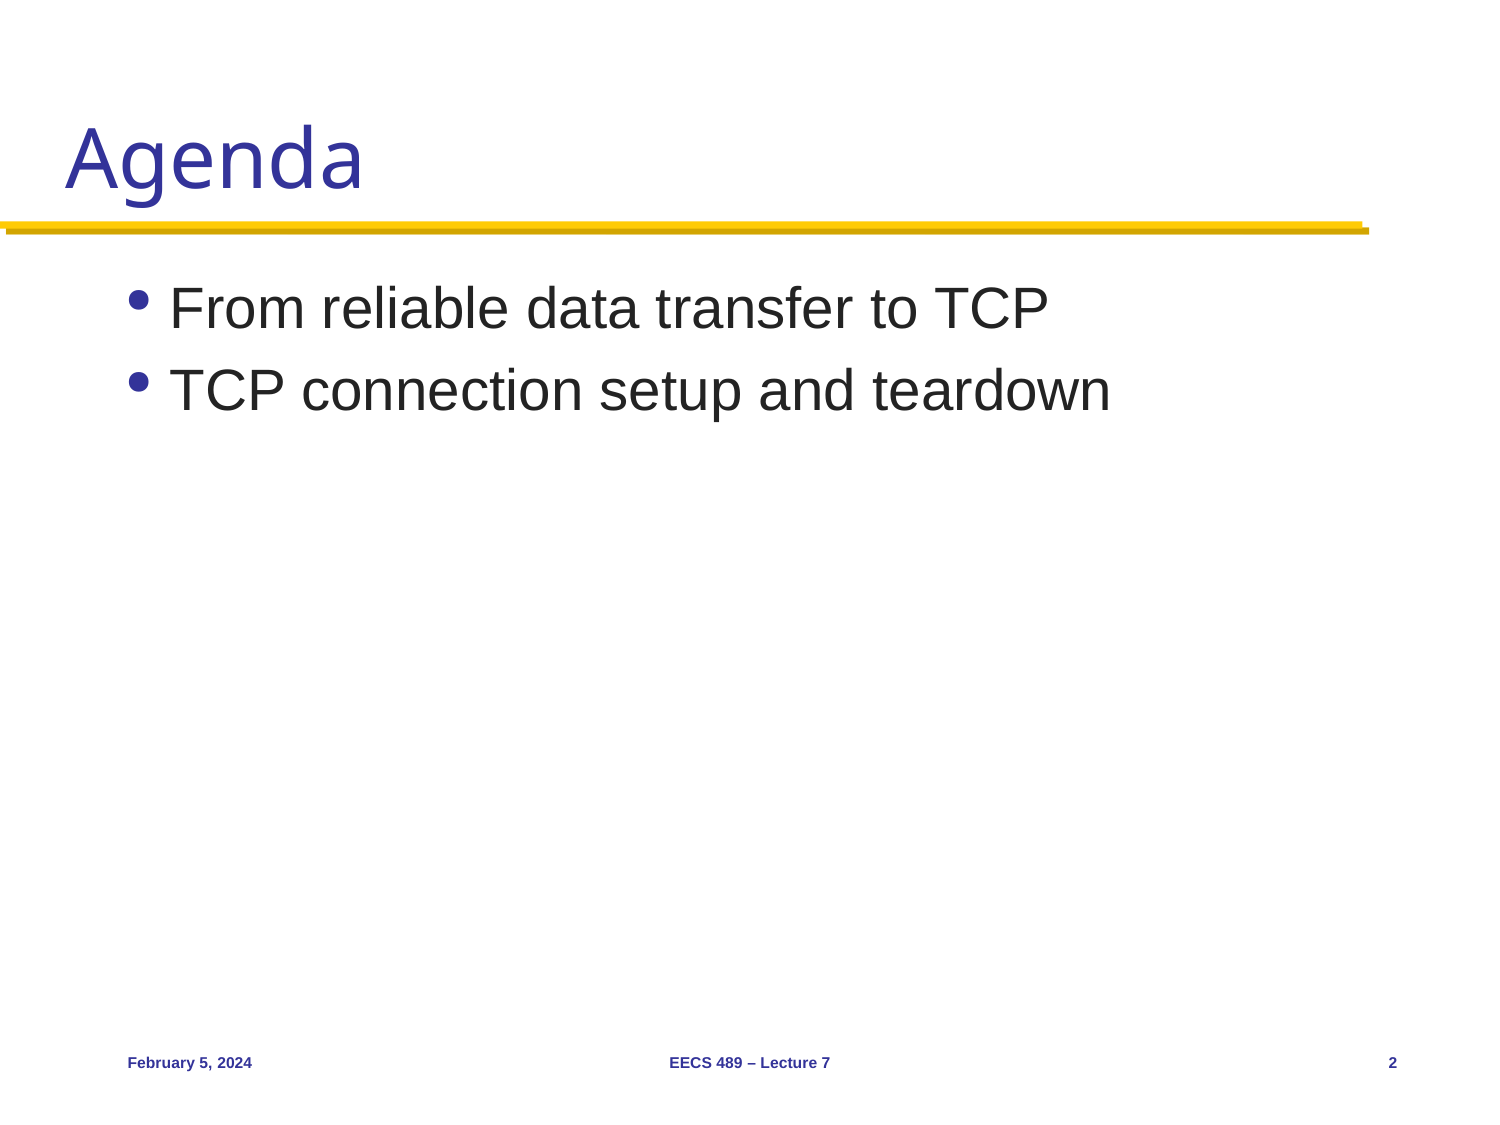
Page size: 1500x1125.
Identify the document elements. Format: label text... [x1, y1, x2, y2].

footer EECS 489 – Lecture 7 [512, 1024, 988, 1101]
title Agenda [49, 24, 1451, 213]
slide_number 2 [1312, 1024, 1413, 1101]
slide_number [112, 1024, 426, 1101]
list From reliable data transfer to TCP TCP connection setup and teardown [112, 262, 1413, 988]
